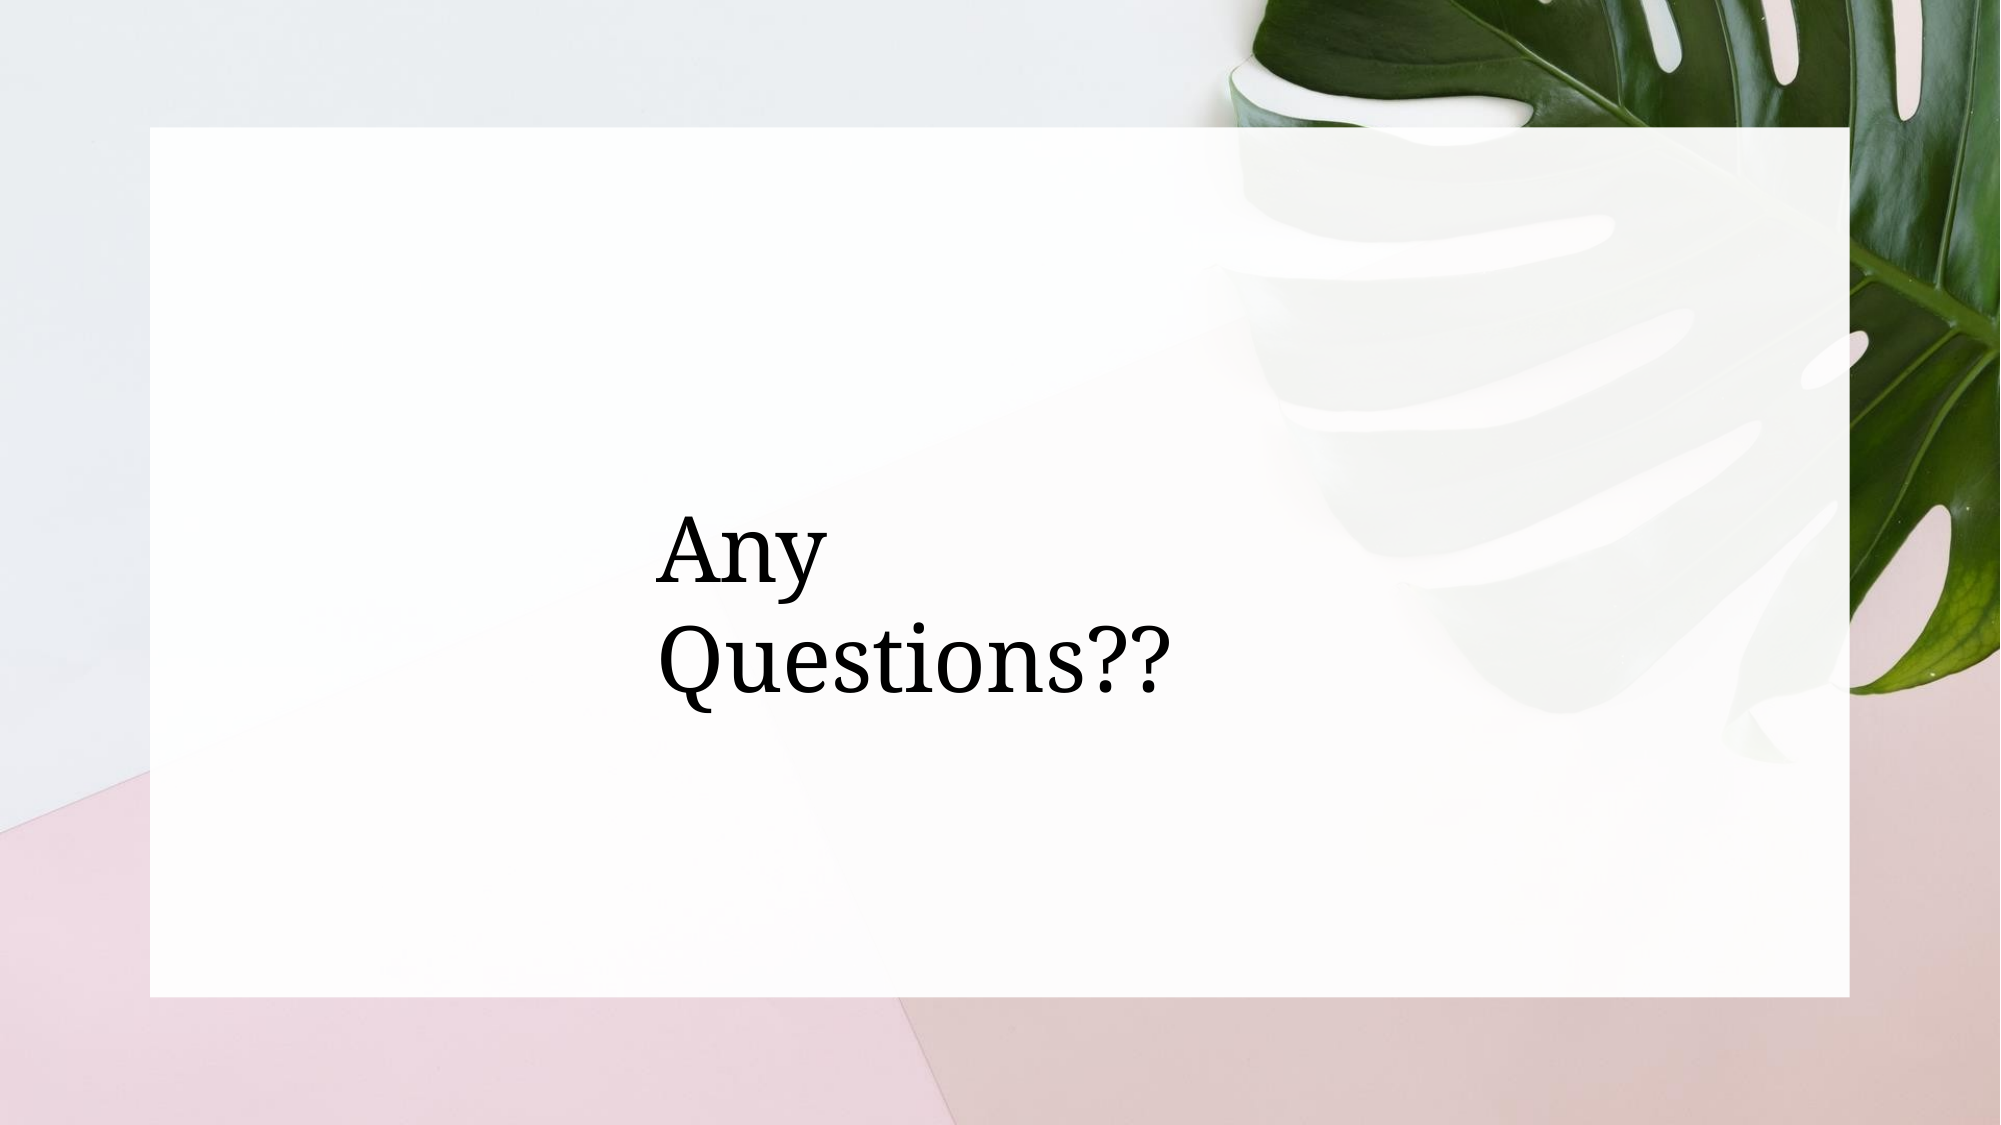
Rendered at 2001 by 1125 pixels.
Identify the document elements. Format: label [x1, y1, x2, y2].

text_box [0, 0, 2000, 1125]
